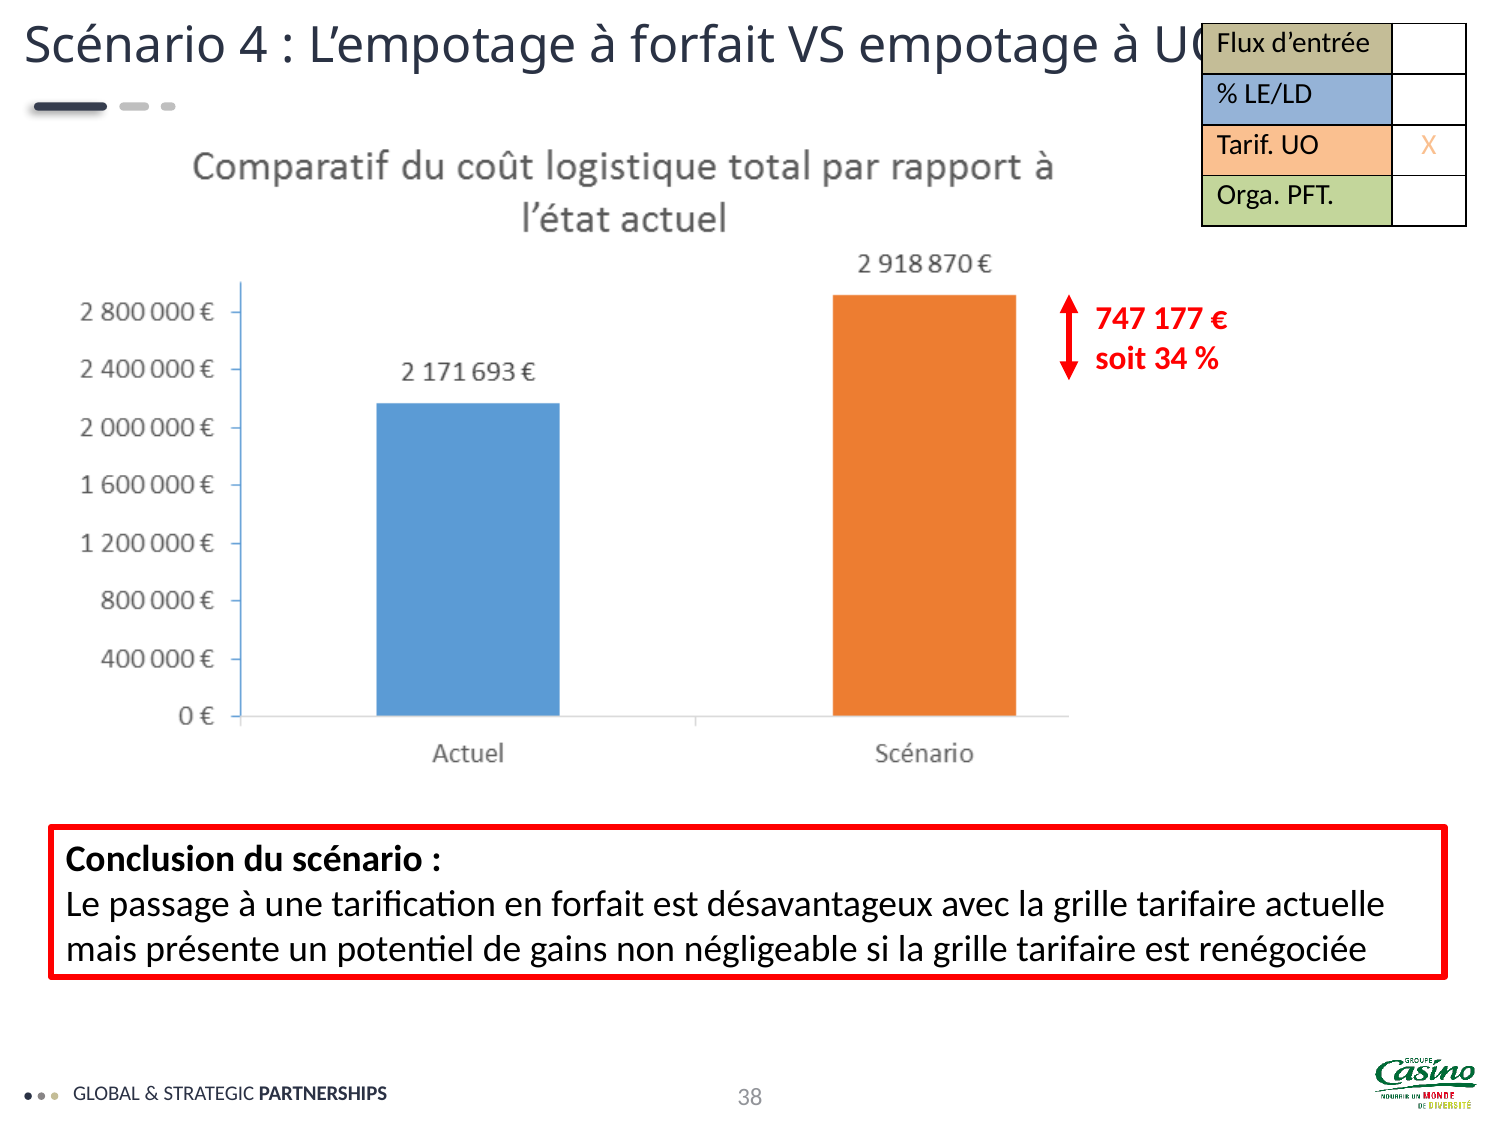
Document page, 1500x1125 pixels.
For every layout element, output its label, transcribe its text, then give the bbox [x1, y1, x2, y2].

table_cell Tarif. UO [1203, 126, 1391, 175]
table_header Flux d’entrée [1203, 24, 1391, 73]
table_cell [1393, 75, 1465, 124]
table_cell % LE/LD [1203, 75, 1391, 124]
table_header [1393, 24, 1465, 73]
text_box Conclusion du scénario : Le passage à une tarification en forfait est désavantageux avec la grille tarifaire actuelle mais présente un potentiel de gains non négligeable si la grille tarifaire est renégociée [51, 827, 1445, 977]
picture [1370, 1052, 1479, 1113]
text_box Scénario 4 : L’empotage à forfait VS empotage à UO [9, 12, 1500, 102]
table_cell X [1393, 126, 1465, 175]
picture [72, 143, 1069, 779]
table_cell [1393, 176, 1465, 225]
table_cell Orga. PFT. [1203, 176, 1391, 225]
text_box 747 177 € soit 34 % [1080, 289, 1253, 384]
slide_number 38 [581, 1065, 919, 1125]
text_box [34, 102, 176, 111]
